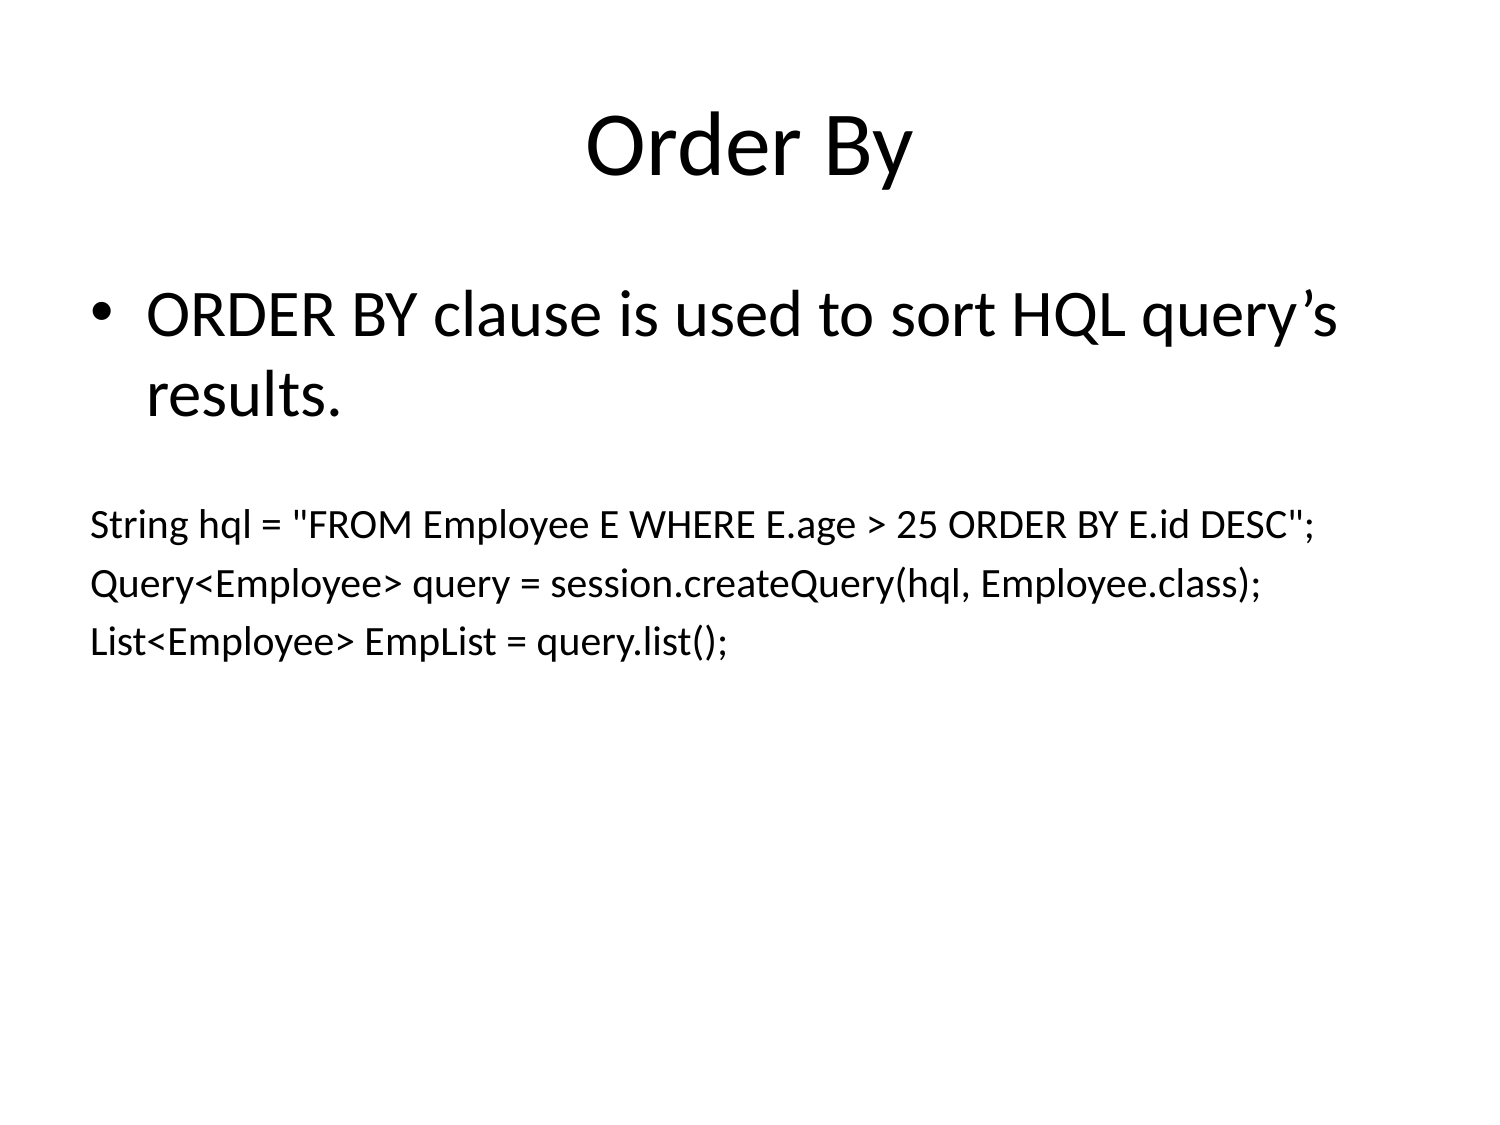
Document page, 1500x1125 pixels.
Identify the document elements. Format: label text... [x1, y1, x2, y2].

list ORDER BY clause is used to sort HQL query’s results. String hql = "FROM Employee E WHERE E.age > 25 ORDER BY E.id DESC"; Query<Employee> query = session.createQuery(hql, Employee.class); List<Employee> EmpList = query.list(); [75, 262, 1425, 1005]
title Order By [75, 45, 1425, 233]
